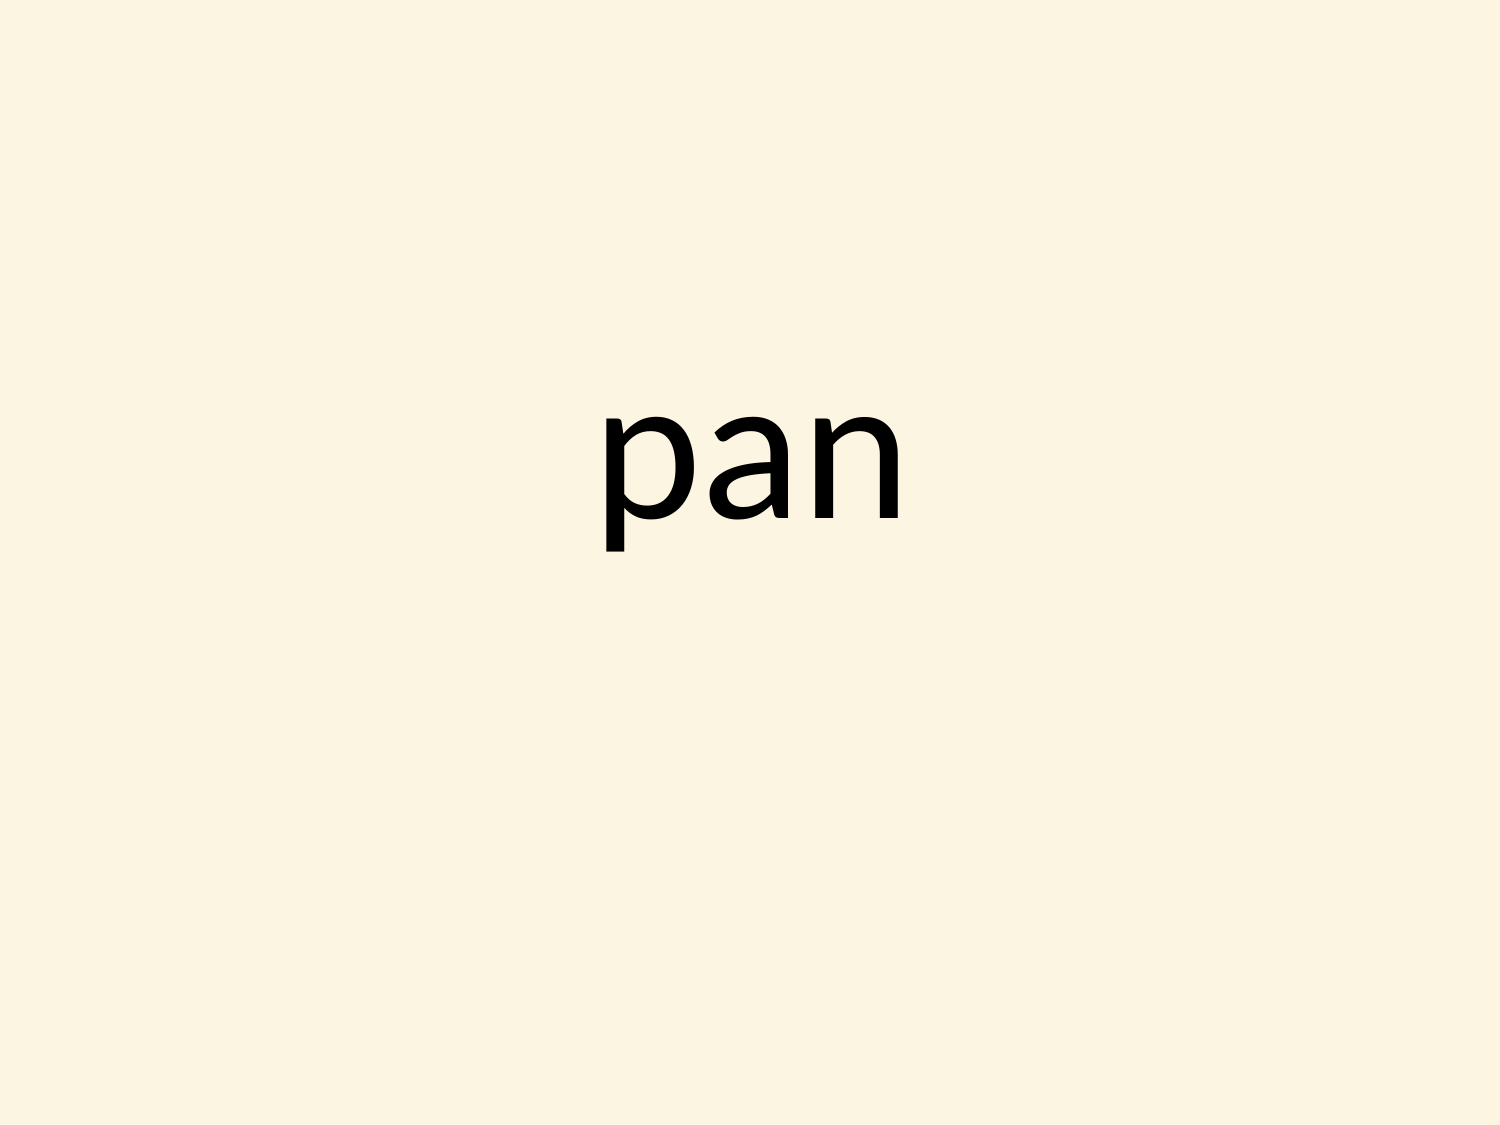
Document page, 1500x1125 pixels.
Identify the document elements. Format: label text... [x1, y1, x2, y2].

list pan [76, 302, 1428, 669]
